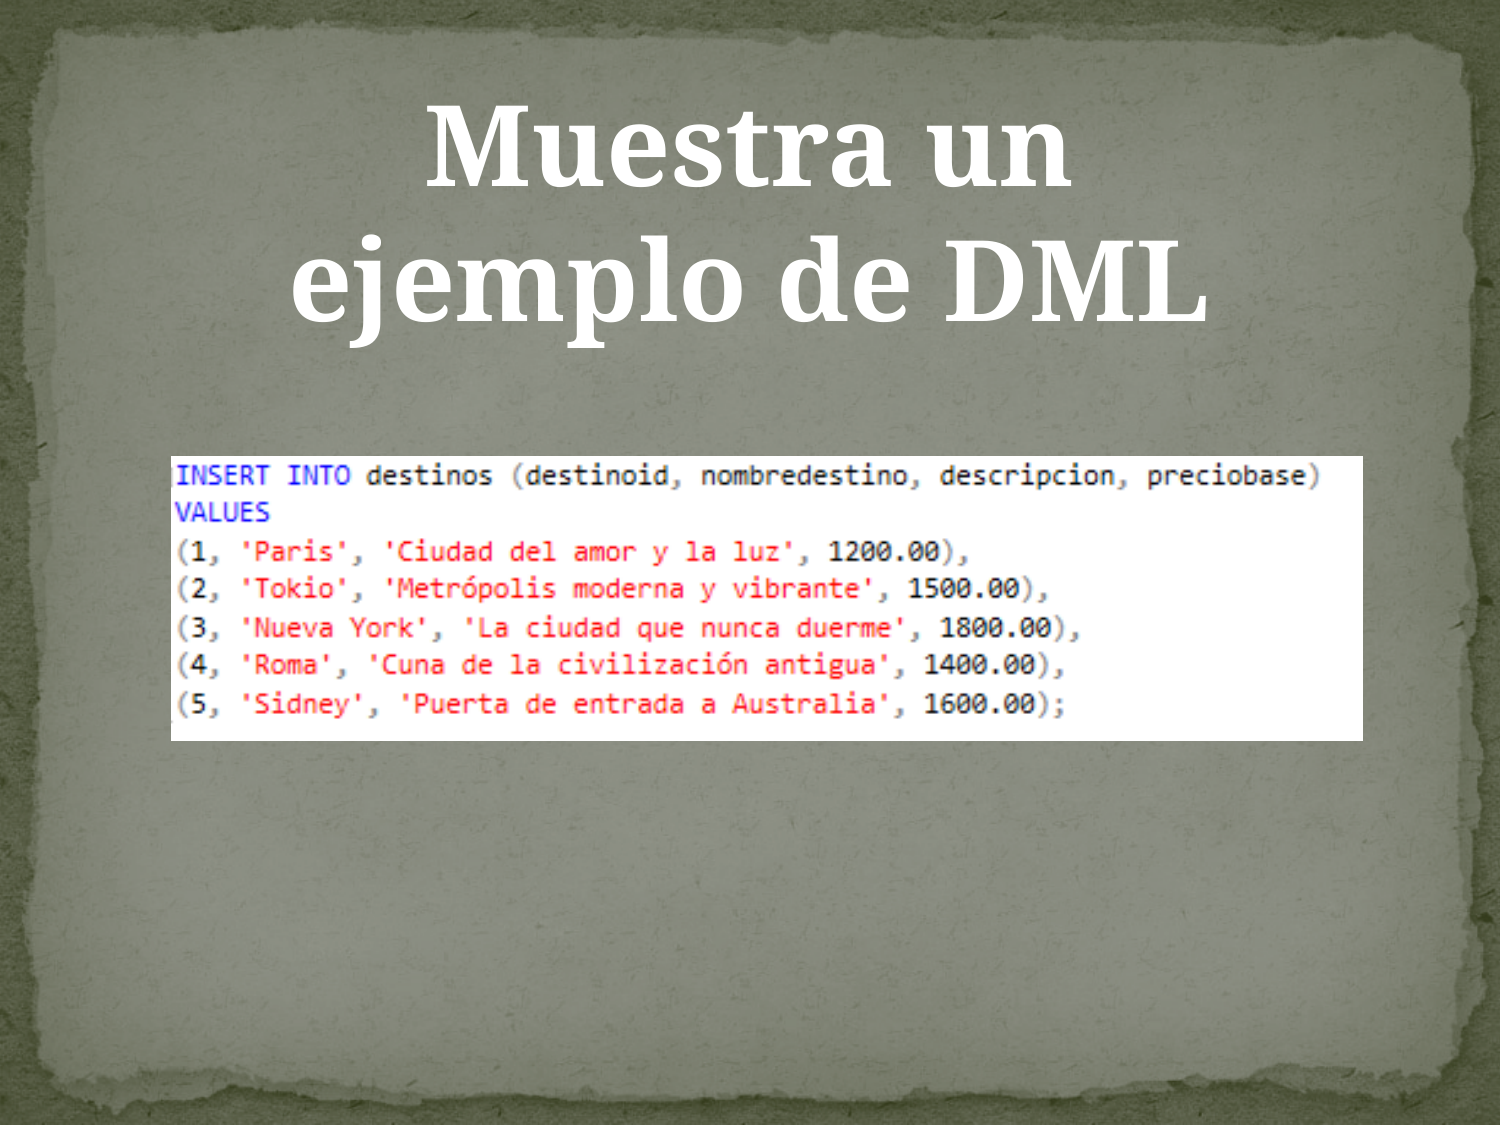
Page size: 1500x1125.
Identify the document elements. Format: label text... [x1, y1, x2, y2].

text_box Muestra un ejemplo de DML [224, 66, 1275, 354]
picture [171, 456, 1363, 741]
